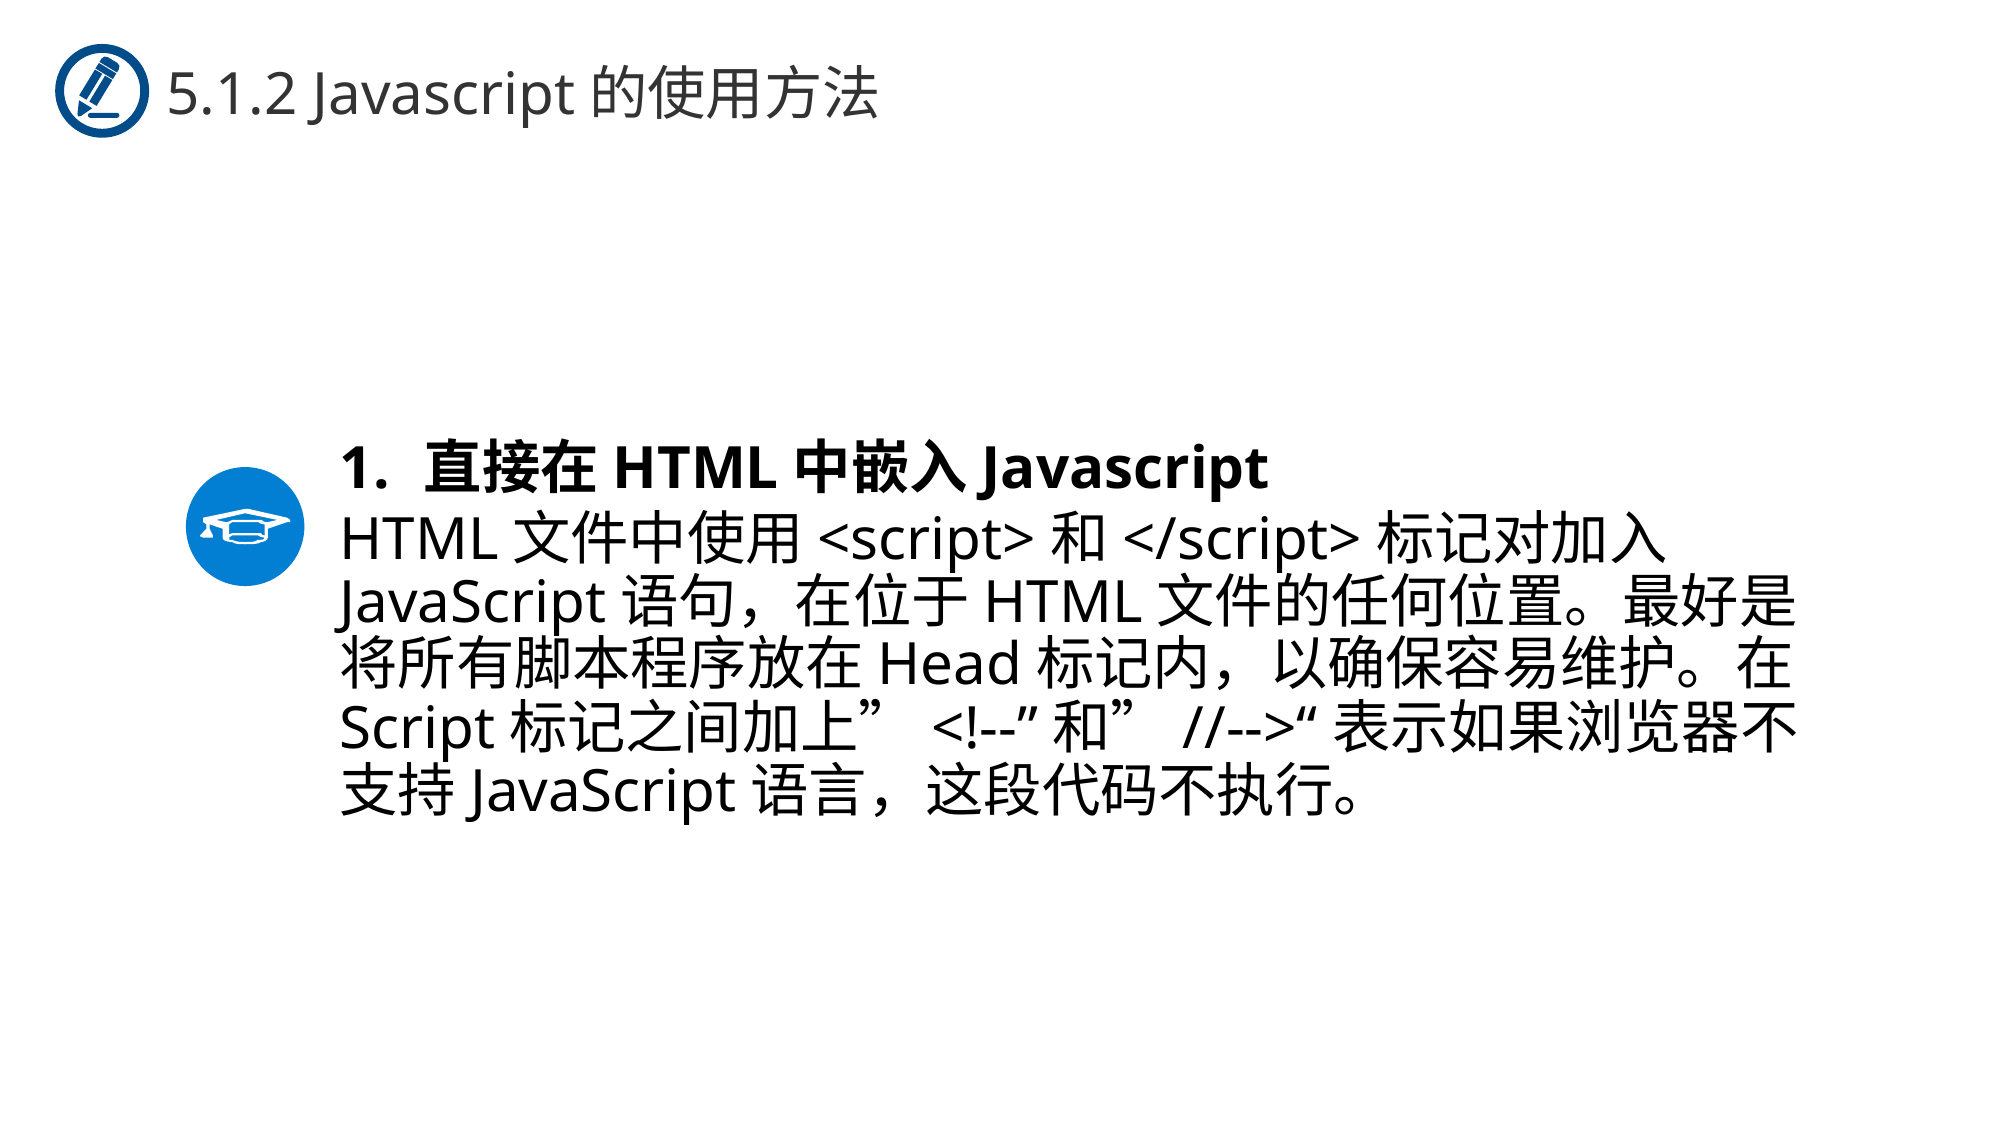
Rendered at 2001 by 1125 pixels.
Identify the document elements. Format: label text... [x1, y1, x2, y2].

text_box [185, 438, 1815, 820]
text_box 5.1.2 Javascript的使用方法 [146, 46, 901, 137]
text_box [55, 43, 150, 138]
